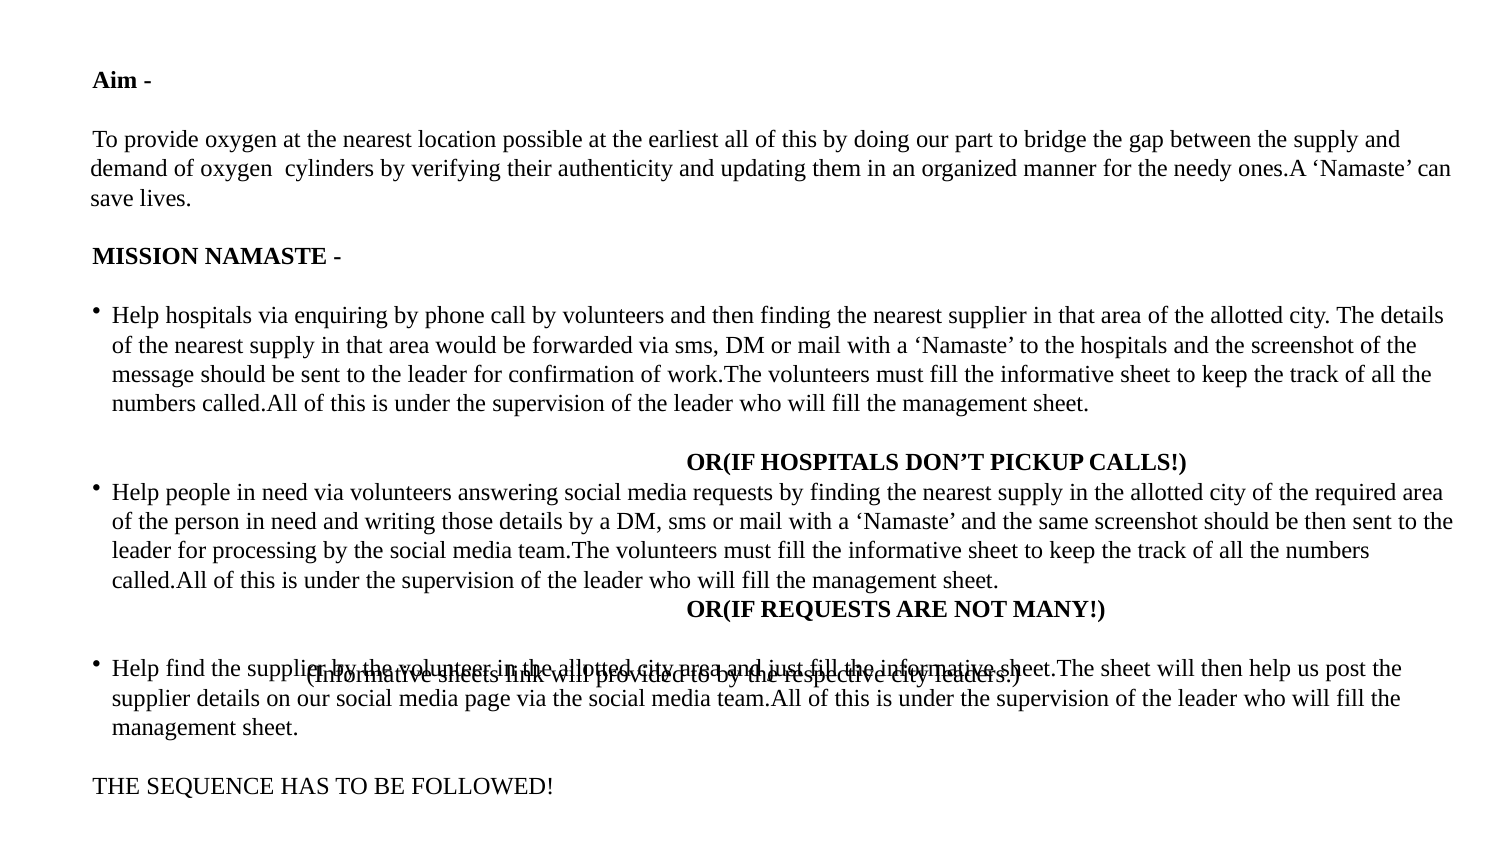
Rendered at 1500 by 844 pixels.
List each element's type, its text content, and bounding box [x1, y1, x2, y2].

text_box (Informative sheets link will provided to by the respective city leaders.) [298, 650, 1029, 696]
list Aim - To provide oxygen at the nearest location possible at the earliest all of this by doing our part to bridge the gap between the supply and demand of oxygen cylinders by verifying their authenticity and updating them in an organized manner for the needy ones.A ‘Namaste’ can save lives. MISSION NAMASTE - Help hospitals via enquiring by phone call by volunteers and then finding the nearest supplier in that area of the allotted city. The details of the nearest supply in that area would be forwarded via sms, DM or mail with a ‘Namaste’ to the hospitals and the screenshot of the message should be sent to the leader for confirmation of work.The volunteers must fill the informative sheet to keep the track of all the numbers called.All of this is under the supervision of the leader who will fill the management sheet. OR(IF HOSPITALS DON’T PICKUP CALLS!) Help people in need via volunteers answering social media requests by finding the nearest supply in the allotted city of the required area of the person in need and writing those details by a DM, sms or mail with a ‘Namaste’ and the same screenshot should be then sent to the leader for processing by the social media team.The volunteers must fill the informative sheet to keep the track of all the numbers called.All of this is under the supervision of the leader who will fill the management sheet. OR(IF REQUESTS ARE NOT MANY!) Help find the supplier by the volunteer in the allotted city area and just fill the informative sheet.The sheet will then help us post the supplier details on our social media page via the social media team.All of this is under the supervision of the leader who will fill the management sheet. THE SEQUENCE HAS TO BE FOLLOWED! [89, 63, 1463, 781]
